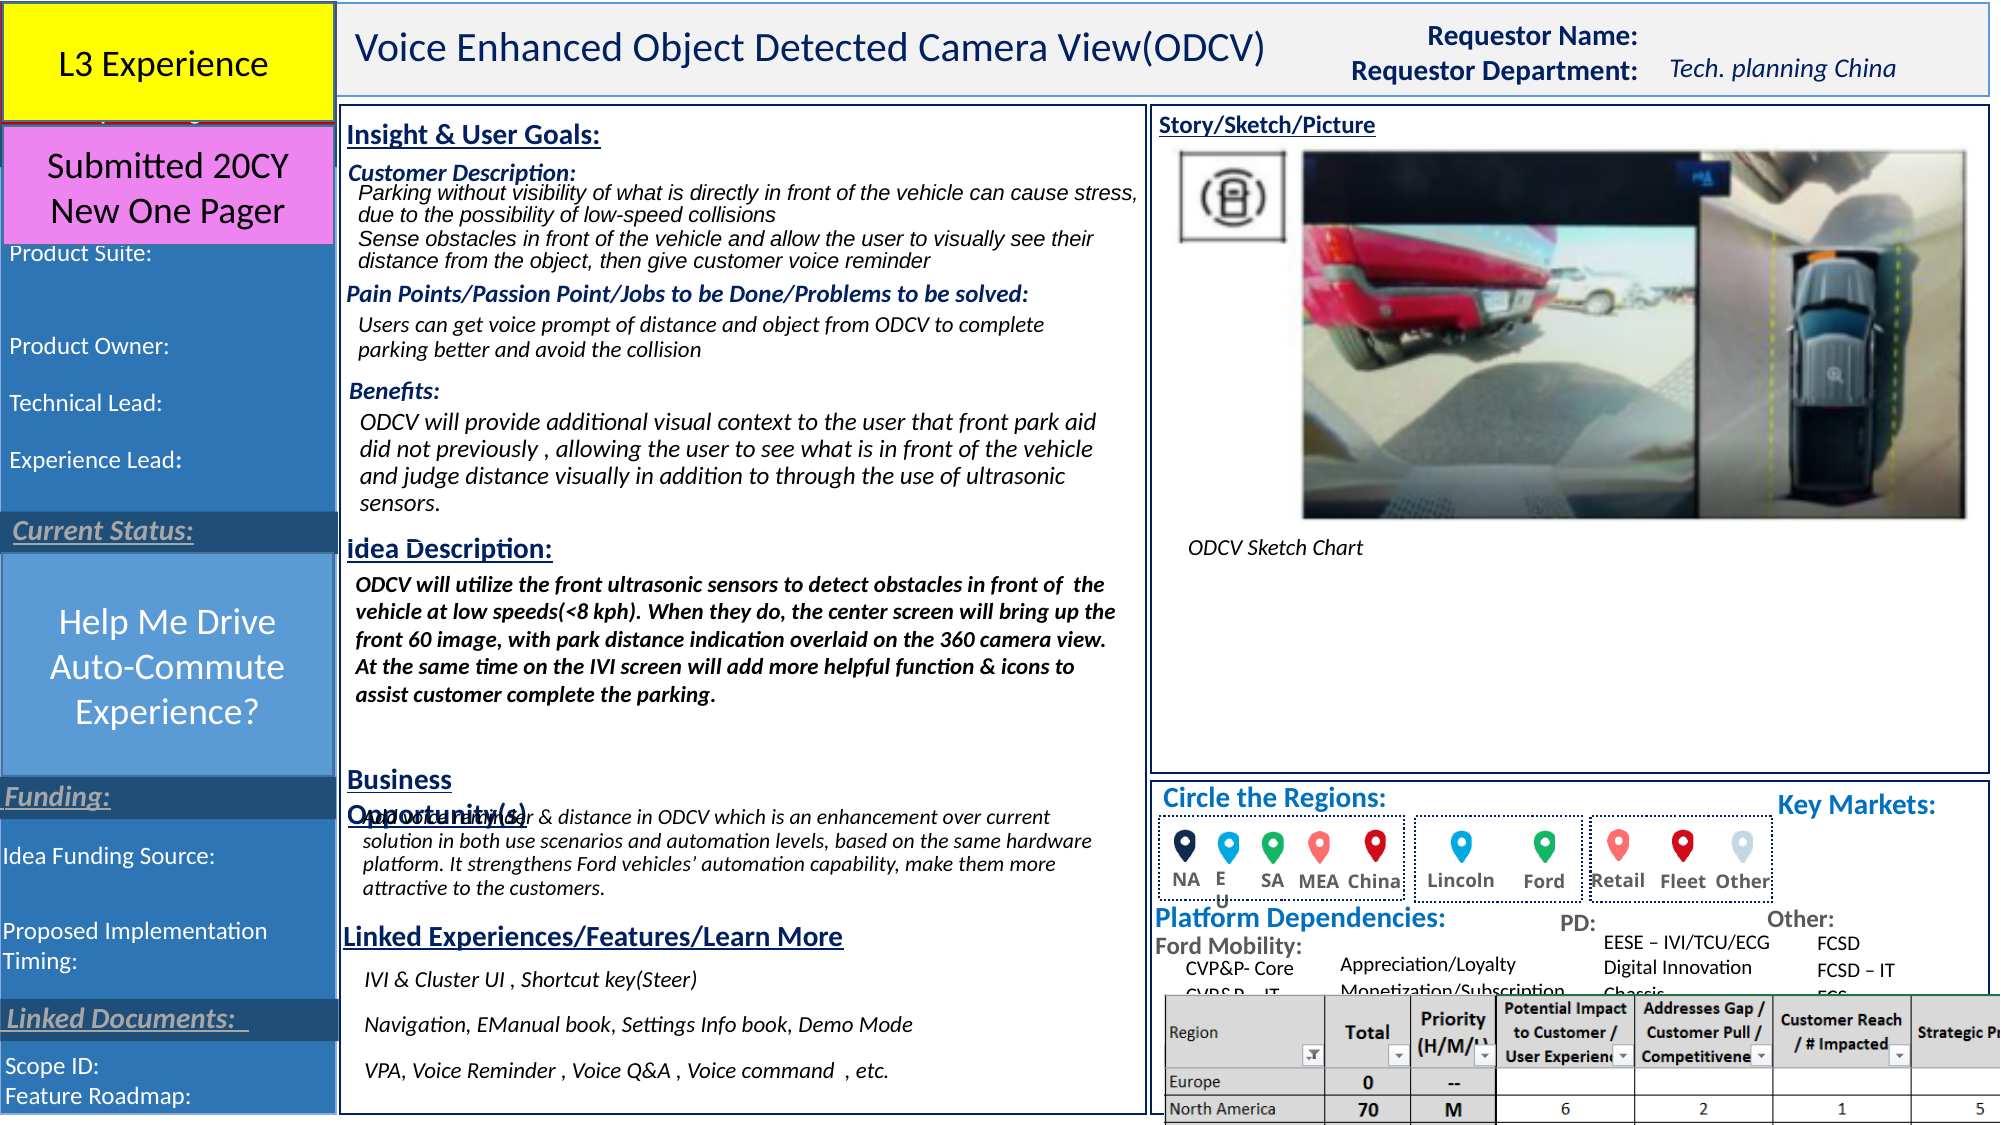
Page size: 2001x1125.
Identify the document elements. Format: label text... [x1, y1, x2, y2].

list IVI & Cluster UI , Shortcut key(Steer) Navigation, EManual book, Settings Info book, Demo Mode VPA, Voice Reminder , Voice Q&A , Voice command , etc. [349, 959, 1135, 1099]
list Add voice reminder & distance in ODCV which is an enhancement over current solution in both use scenarios and automation levels, based on the same hardware platform. It strengthens Ford vehicles’ automation capability, make them more attractive to the customers. [347, 798, 1139, 909]
text_box L3 Experience [2, 2, 335, 122]
list Voice Enhanced Object Detected Camera View(ODCV) [340, 18, 1408, 82]
list Users can get voice prompt of distance and object from ODCV to complete parking better and avoid the collision [343, 305, 1132, 402]
text_box ODCV Sketch Chart [1173, 528, 1421, 605]
picture [1164, 994, 2000, 1125]
list ODCV will utilize the front ultrasonic sensors to detect obstacles in front of the vehicle at low speeds(<8 kph). When they do, the center screen will bring up the front 60 image, with park distance indication overlaid on the 360 camera view. At the same time on the IVI screen will add more helpful function & icons to assist customer complete the parking. [340, 561, 1144, 763]
list ODCV will provide additional visual context to the user that front park aid did not previously , allowing the user to see what is in front of the vehicle and judge distance visually in addition to through the use of ultrasonic sensors. [344, 401, 1134, 543]
picture [1167, 143, 1977, 524]
title Tech. planning China [1654, 17, 1974, 91]
text_box Help Me Drive Auto-Commute Experience? [1, 552, 334, 777]
list Parking without visibility of what is directly in front of the vehicle can cause stress, due to the possibility of low-speed collisions Sense obstacles in front of the vehicle and allow the user to visually see their distance from the object, then give customer voice reminder [343, 174, 1156, 277]
text_box Submitted 20CY New One Pager [2, 125, 335, 246]
